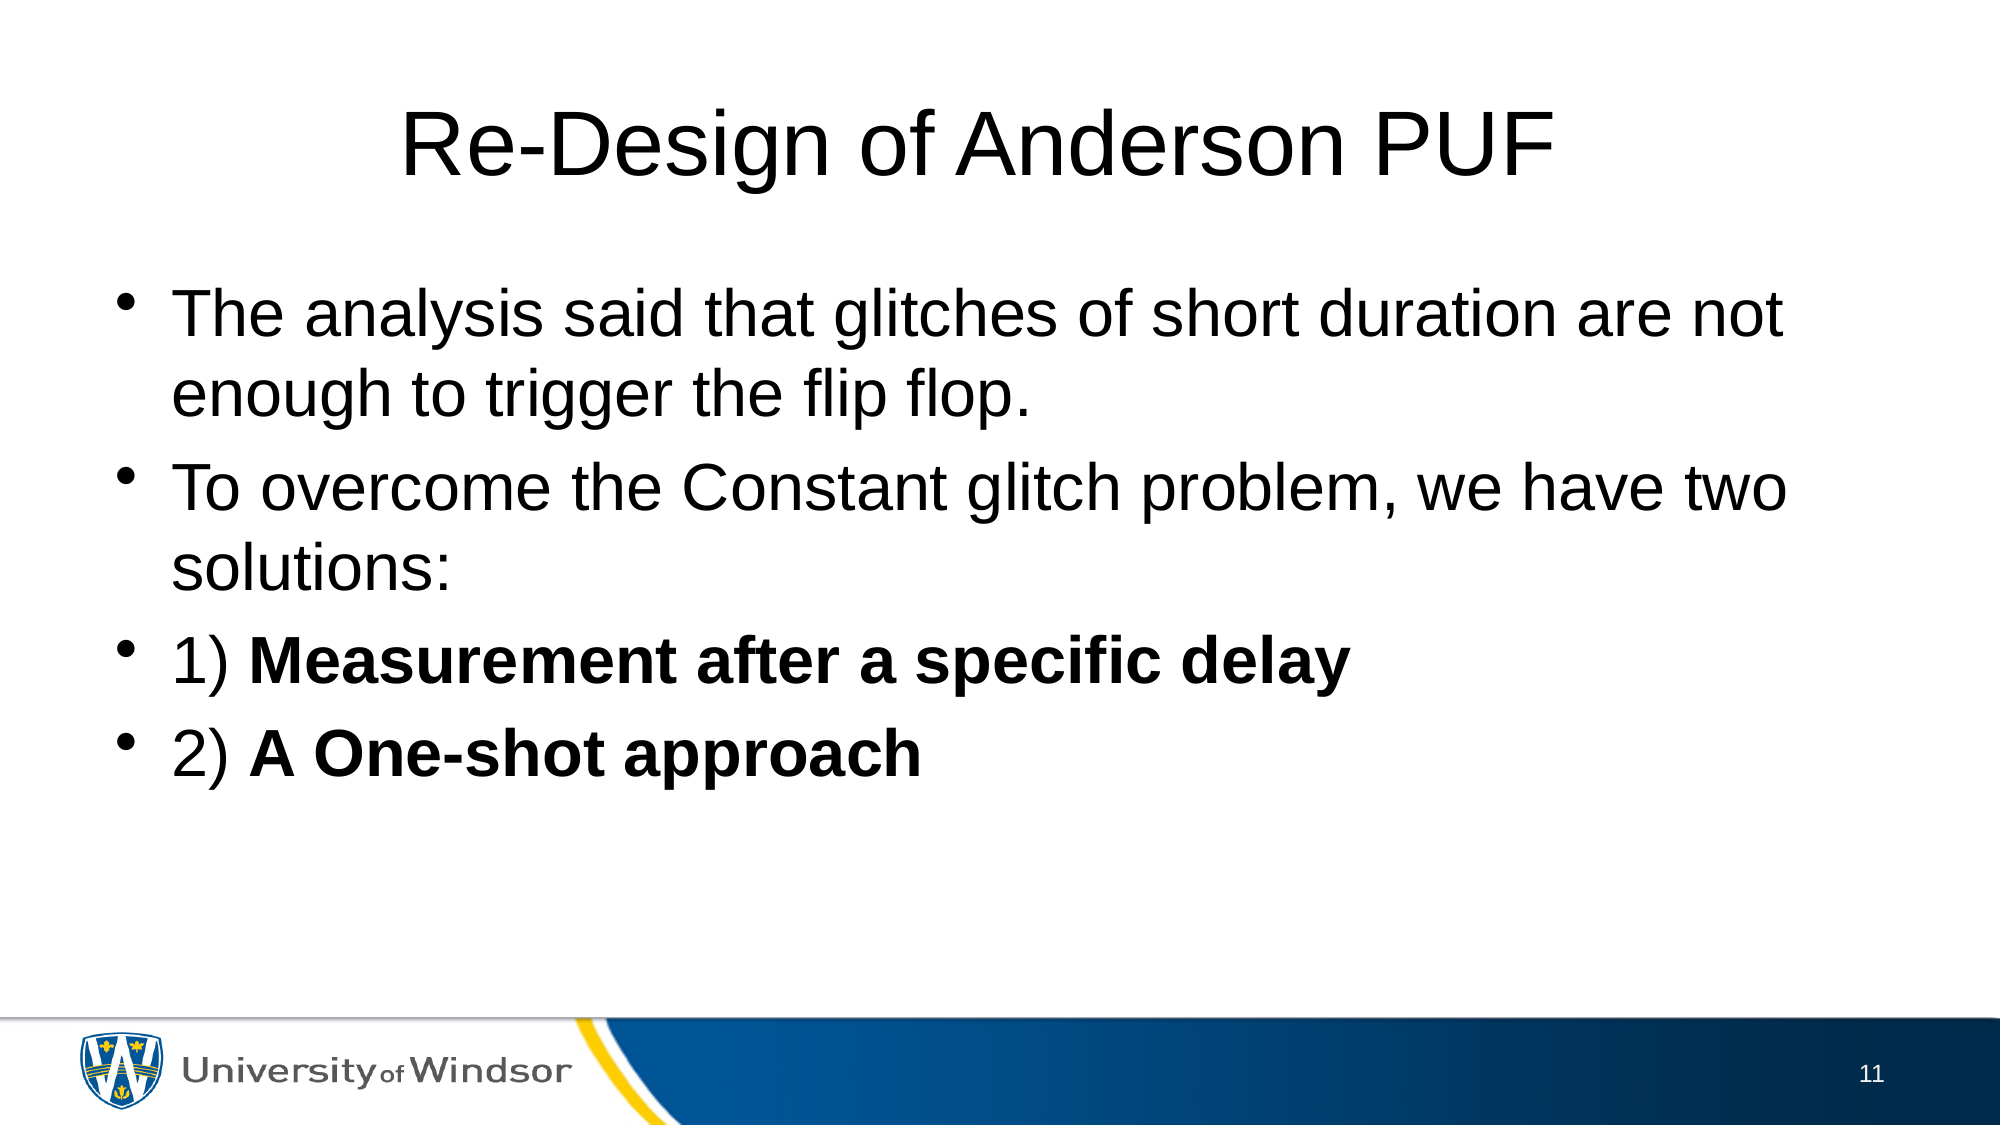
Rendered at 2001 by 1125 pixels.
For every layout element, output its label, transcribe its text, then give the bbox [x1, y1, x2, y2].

picture [0, 1017, 2000, 1125]
slide_number 11 [1433, 1042, 1900, 1103]
list The analysis said that glitches of short duration are not enough to trigger the flip flop. To overcome the Constant glitch problem, we have two solutions: 1) Measurement after a specific delay 2) A One-shot approach [99, 262, 1900, 1005]
title Re-Design of Anderson PUF [99, 45, 1900, 233]
